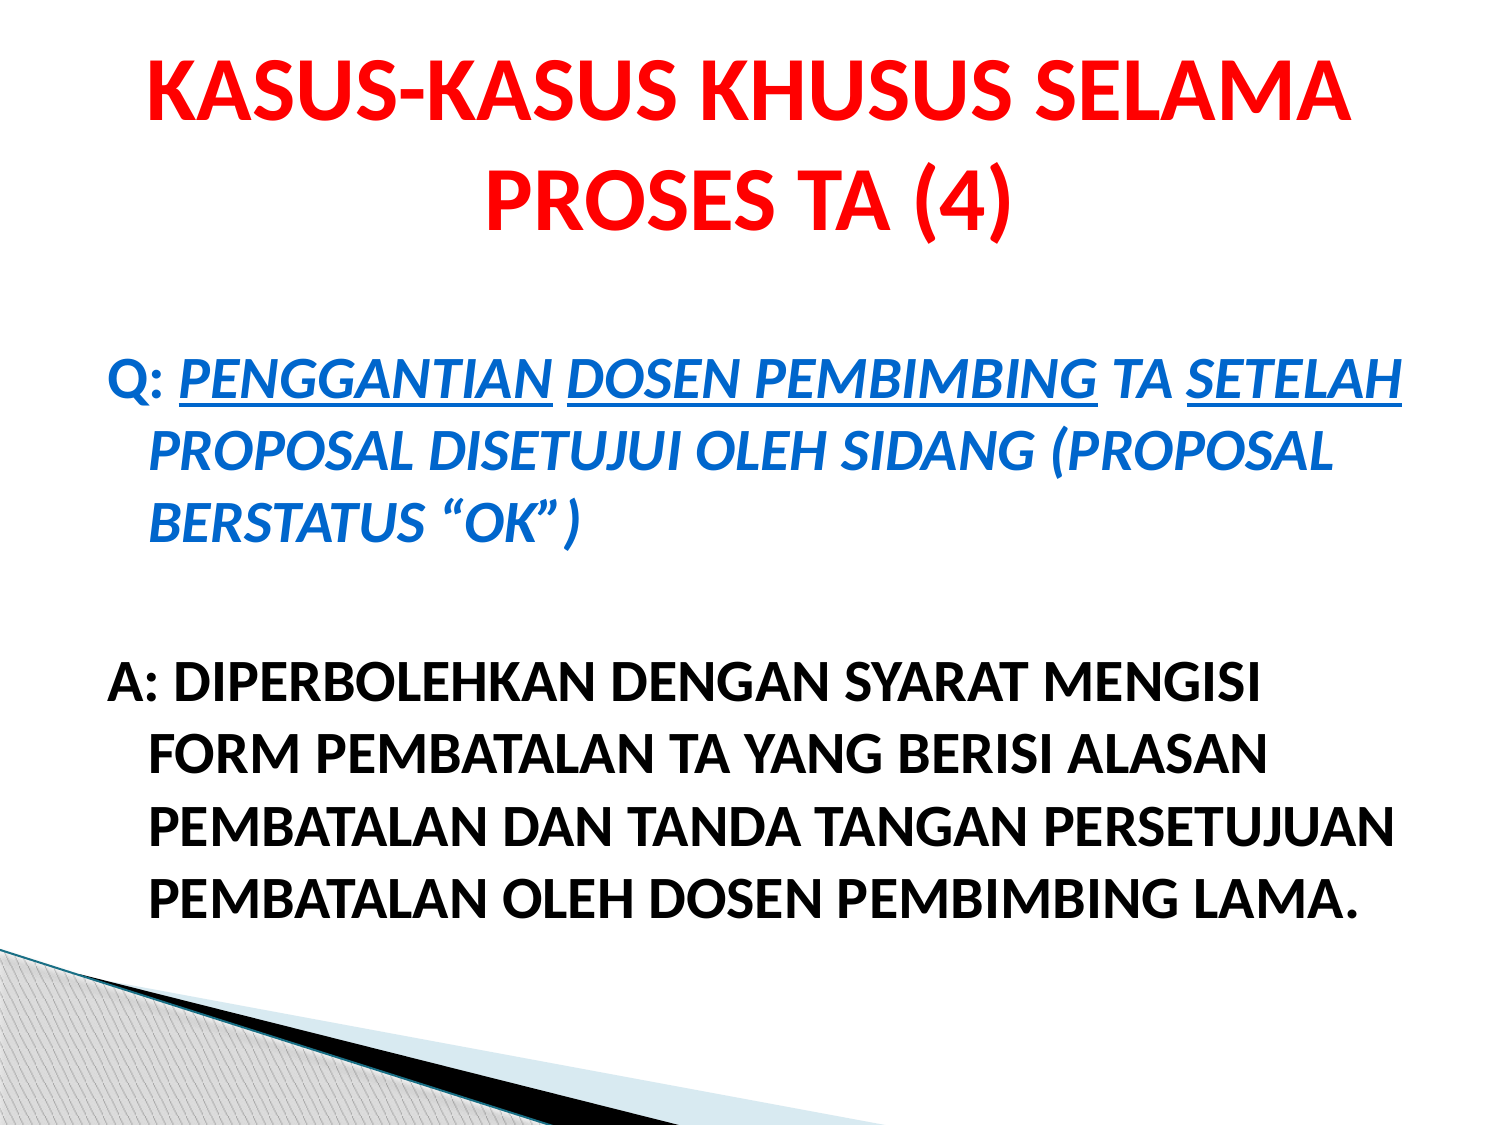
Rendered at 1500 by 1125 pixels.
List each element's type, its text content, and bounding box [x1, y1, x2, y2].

title KASUS-KASUS KHUSUS SELAMA PROSES TA (4) [75, 45, 1425, 233]
list Q: PENGGANTIAN DOSEN PEMBIMBING TA SETELAH PROPOSAL DISETUJUI OLEH SIDANG (PROPOSAL BERSTATUS “OK”) A: DIPERBOLEHKAN DENGAN SYARAT MENGISI FORM PEMBATALAN TA YANG BERISI ALASAN PEMBATALAN DAN TANDA TANGAN PERSETUJUAN PEMBATALAN OLEH DOSEN PEMBIMBING LAMA. [75, 243, 1425, 986]
